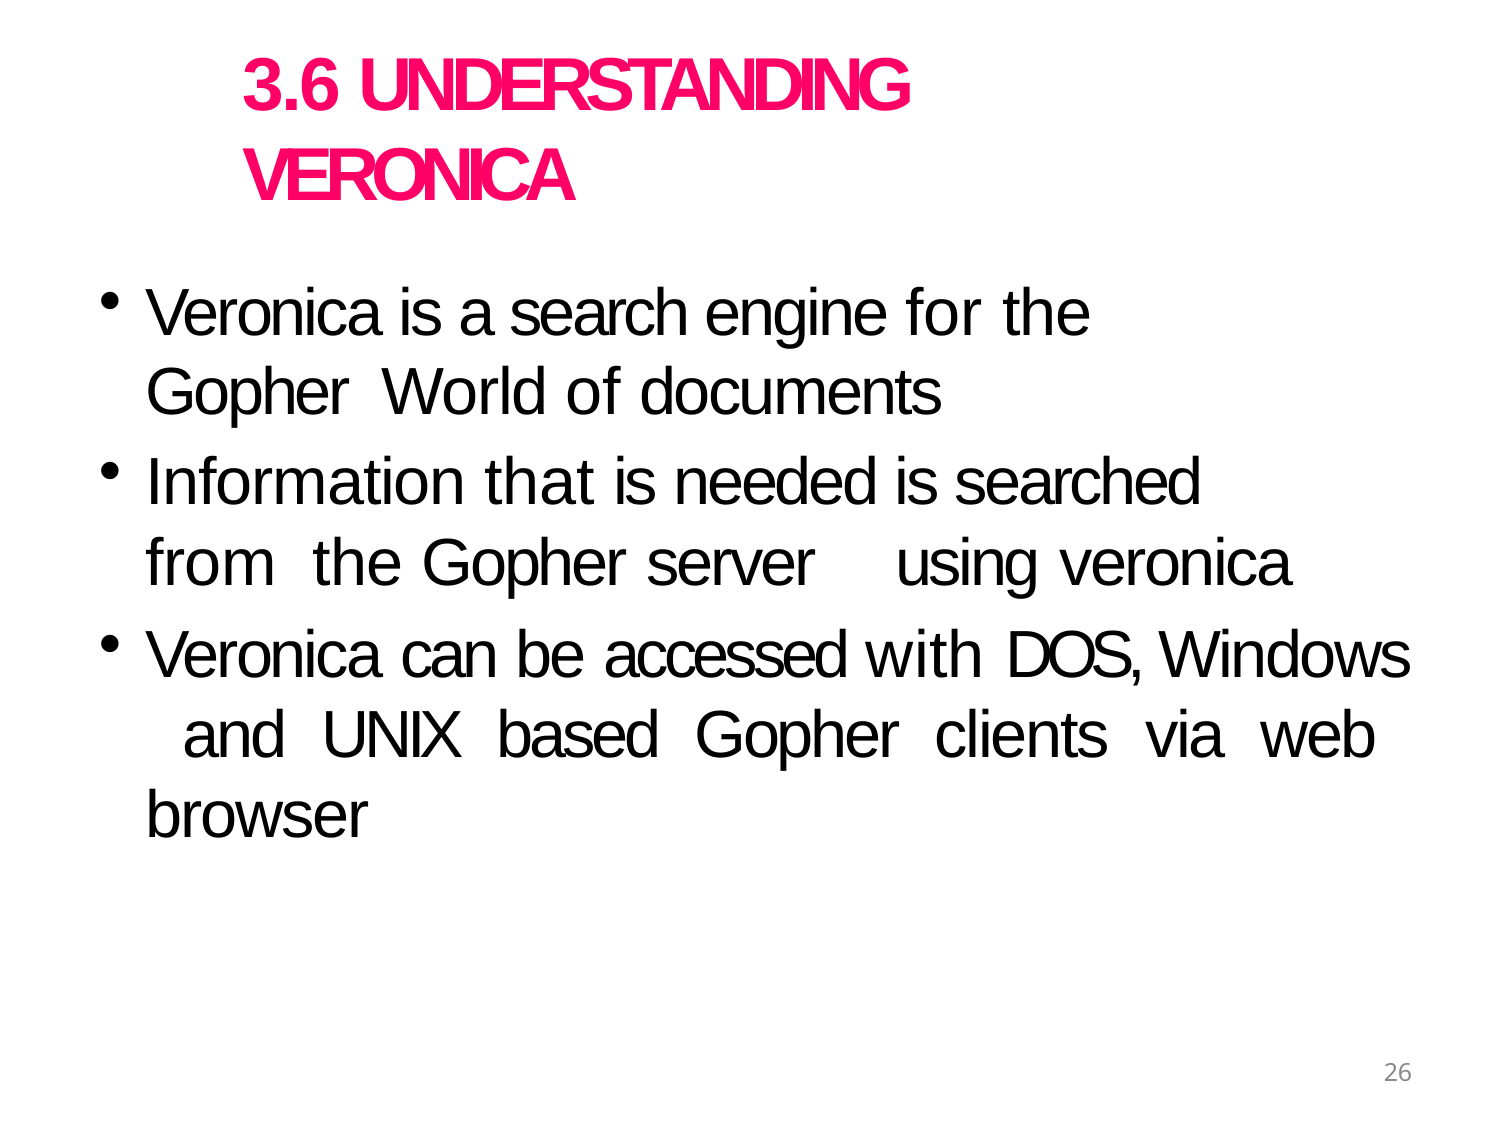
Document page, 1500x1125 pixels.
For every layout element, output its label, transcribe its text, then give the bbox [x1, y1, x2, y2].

title 3.6 UNDERSTANDING VERONICA [240, 33, 1258, 224]
text_box Veronica is a search engine for the Gopher World of documents Information that is needed is searched from the Gopher server using veronica Veronica can be accessed with DOS, Windows and UNIX based Gopher clients via web browser [96, 263, 1412, 852]
text_box 26 [1379, 1054, 1416, 1091]
